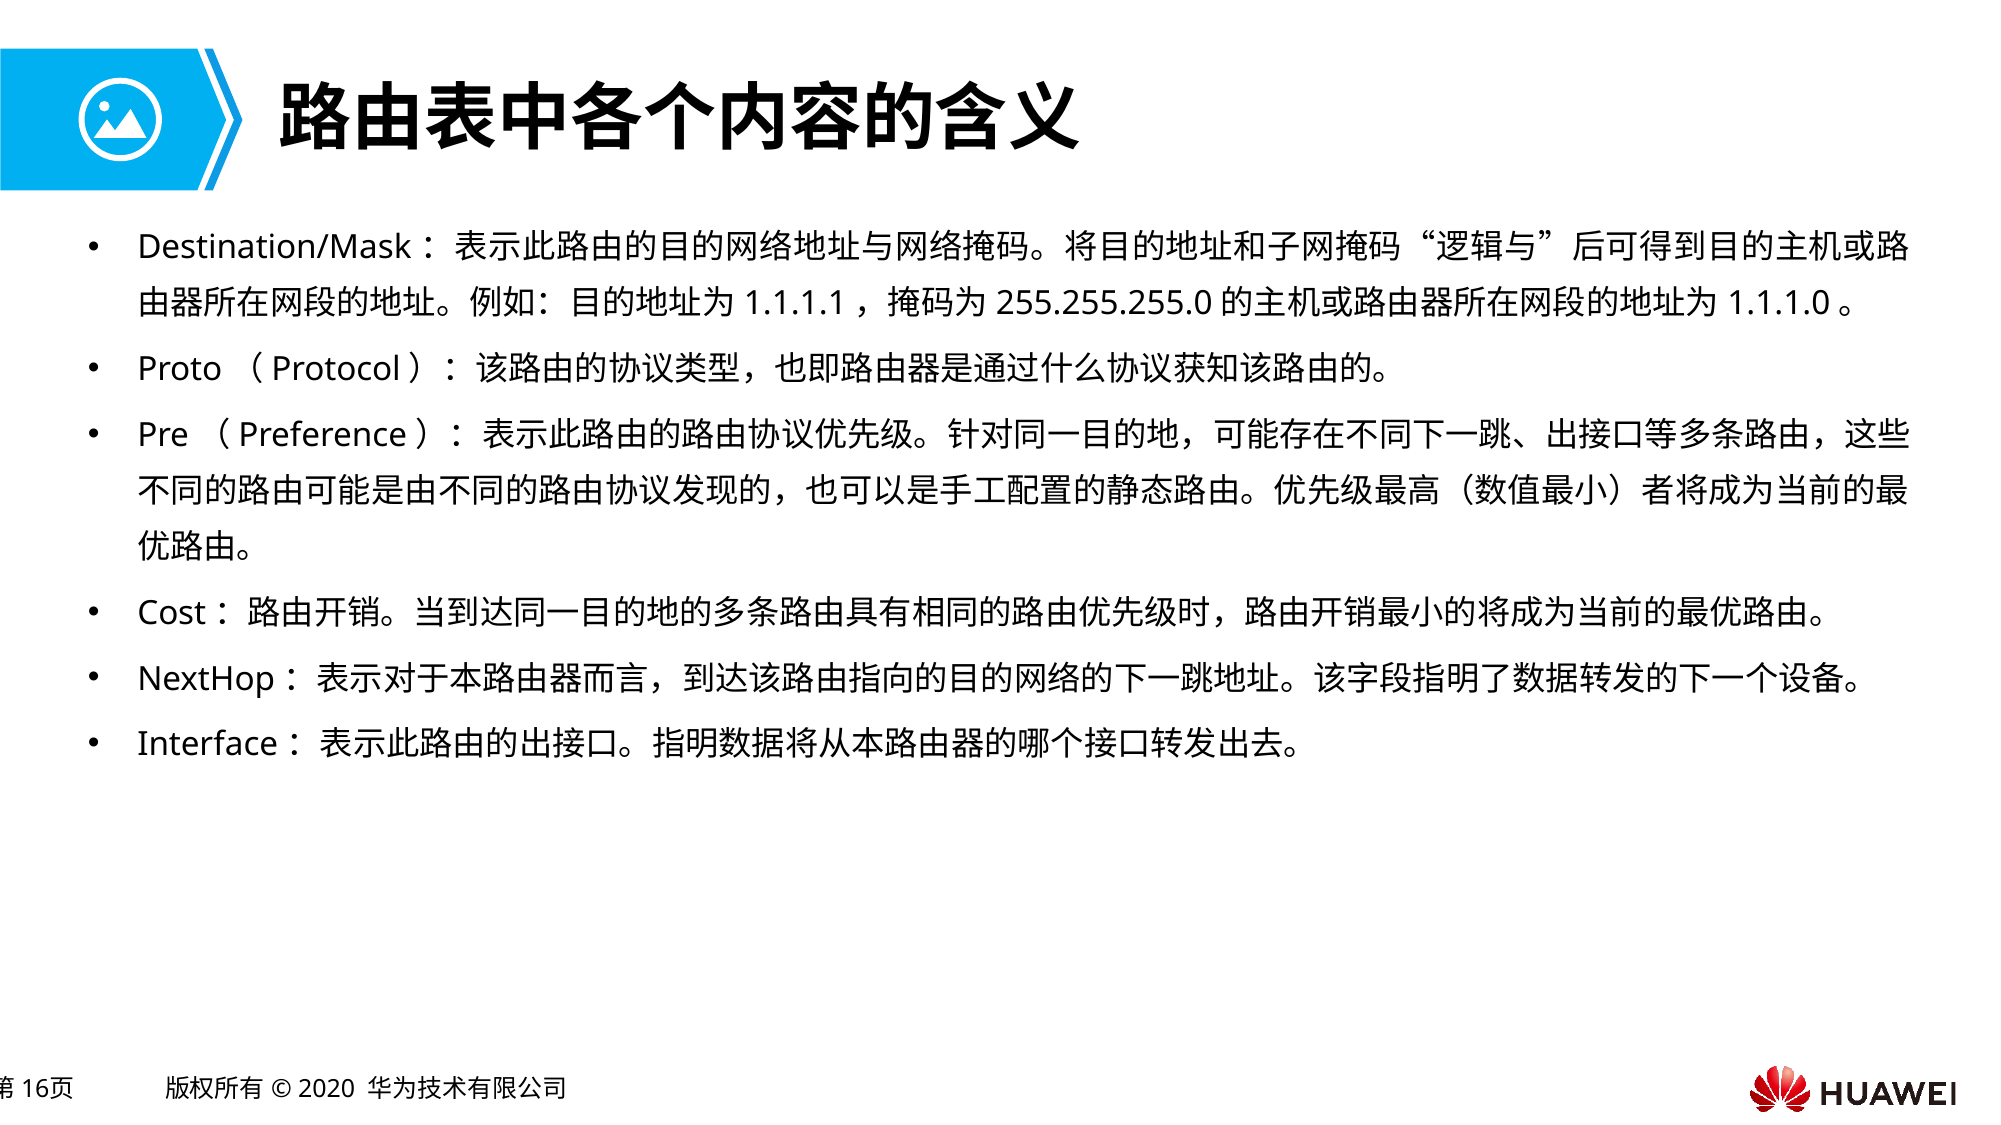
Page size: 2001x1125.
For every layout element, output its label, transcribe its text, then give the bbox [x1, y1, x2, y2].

text_box Destination/Mask：表示此路由的目的网络地址与网络掩码。将目的地址和子网掩码“逻辑与”后可得到目的主机或路由器所在网段的地址。例如：目的地址为1.1.1.1，掩码为255.255.255.0的主机或路由器所在网段的地址为1.1.1.0。 Proto（Protocol）：该路由的协议类型，也即路由器是通过什么协议获知该路由的。 Pre（Preference）：表示此路由的路由协议优先级。针对同一目的地，可能存在不同下一跳、出接口等多条路由，这些不同的路由可能是由不同的路由协议发现的，也可以是手工配置的静态路由。优先级最高（数值最小）者将成为当前的最优路由。 Cost：路由开销。当到达同一目的地的多条路由具有相同的路由优先级时，路由开销最小的将成为当前的最优路由。 NextHop：表示对于本路由器而言，到达该路由指向的目的网络的下一跳地址。该字段指明了数据转发的下一个设备。 Interface：表示此路由的出接口。指明数据将从本路由器的哪个接口转发出去。 [73, 202, 1927, 918]
title 路由表中各个内容的含义 [261, 67, 1874, 173]
picture [1750, 1066, 1956, 1112]
